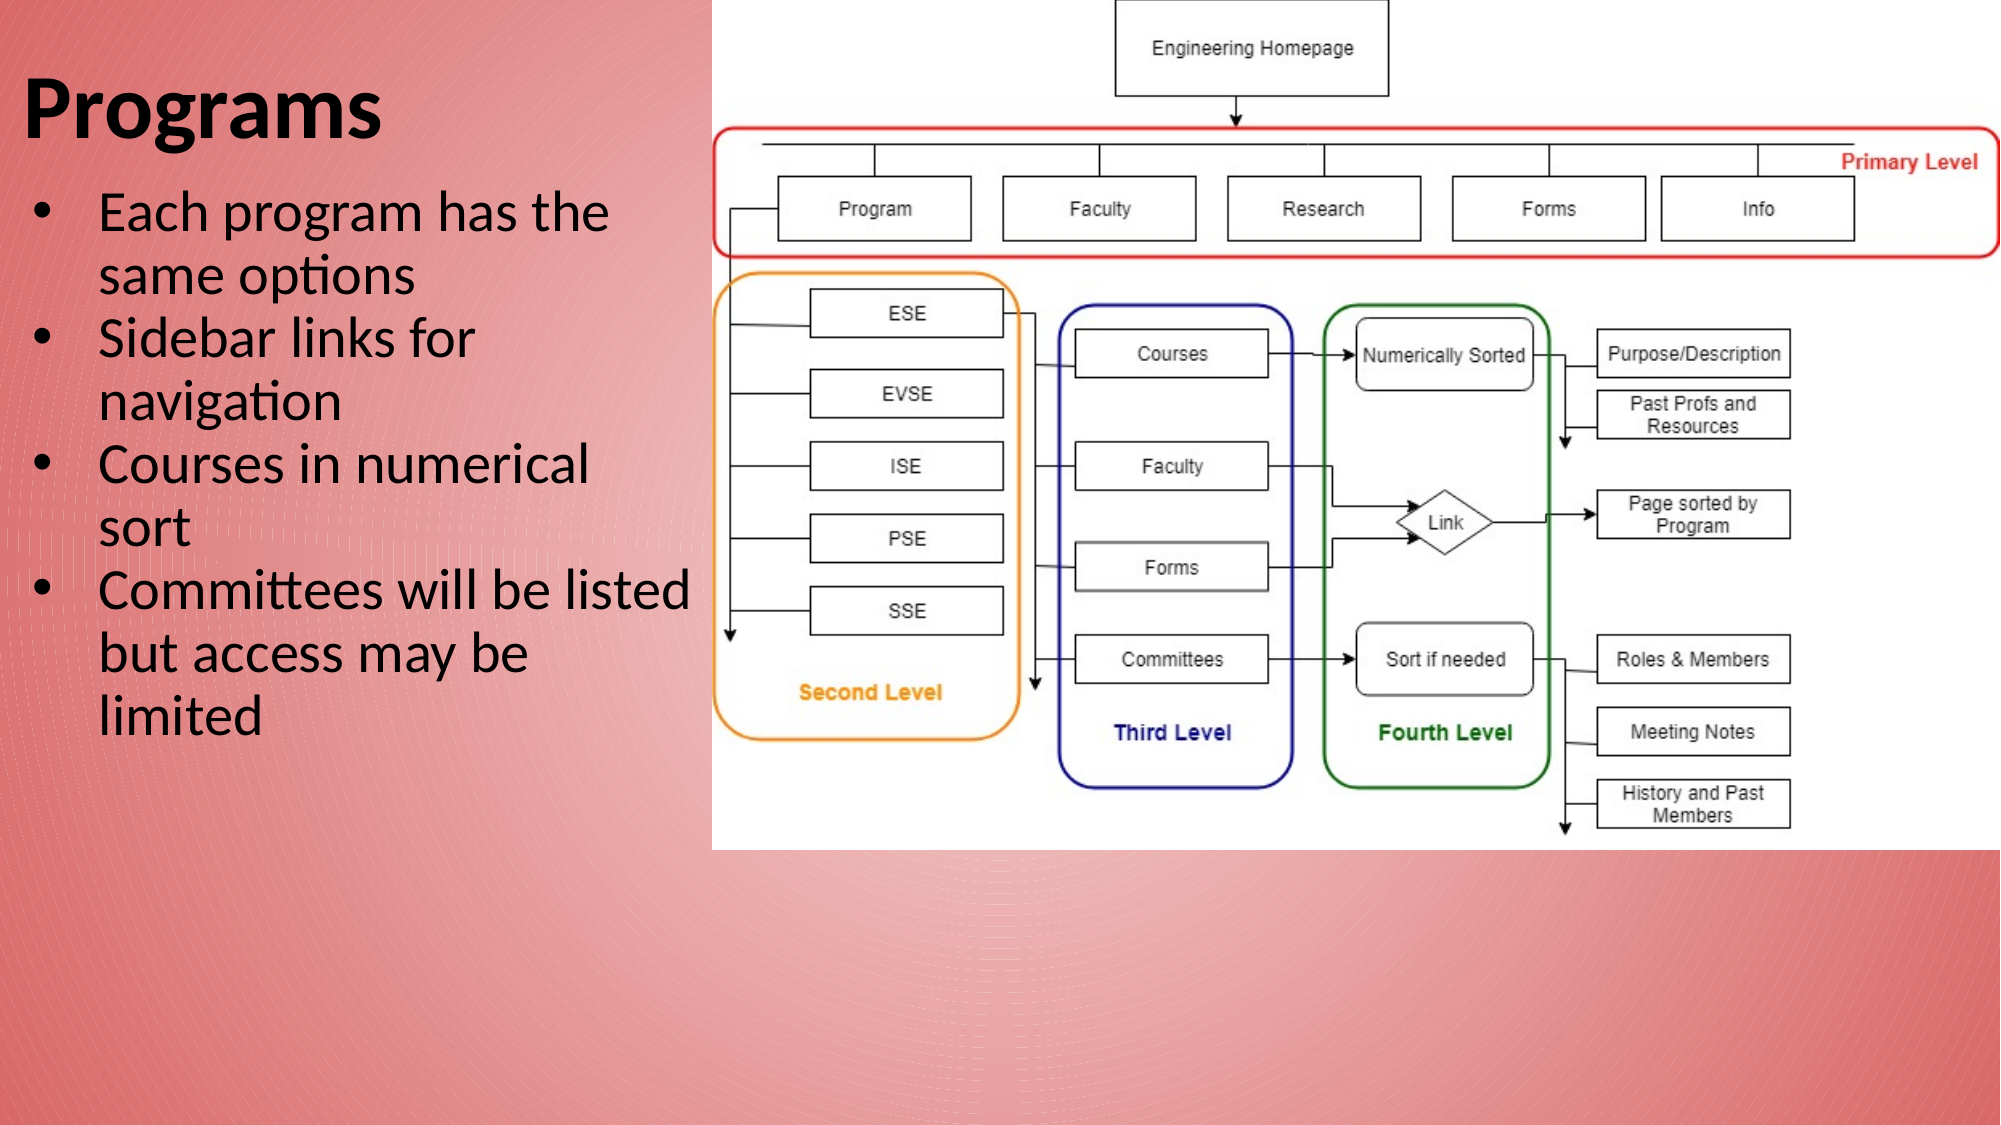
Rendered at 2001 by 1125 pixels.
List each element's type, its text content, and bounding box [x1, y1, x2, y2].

list Each program has the same options Sidebar links for navigation Courses in numerical sort Committees will be listed but access may be limited [9, 173, 712, 1125]
picture [711, 0, 2000, 850]
title Programs [9, 0, 709, 173]
